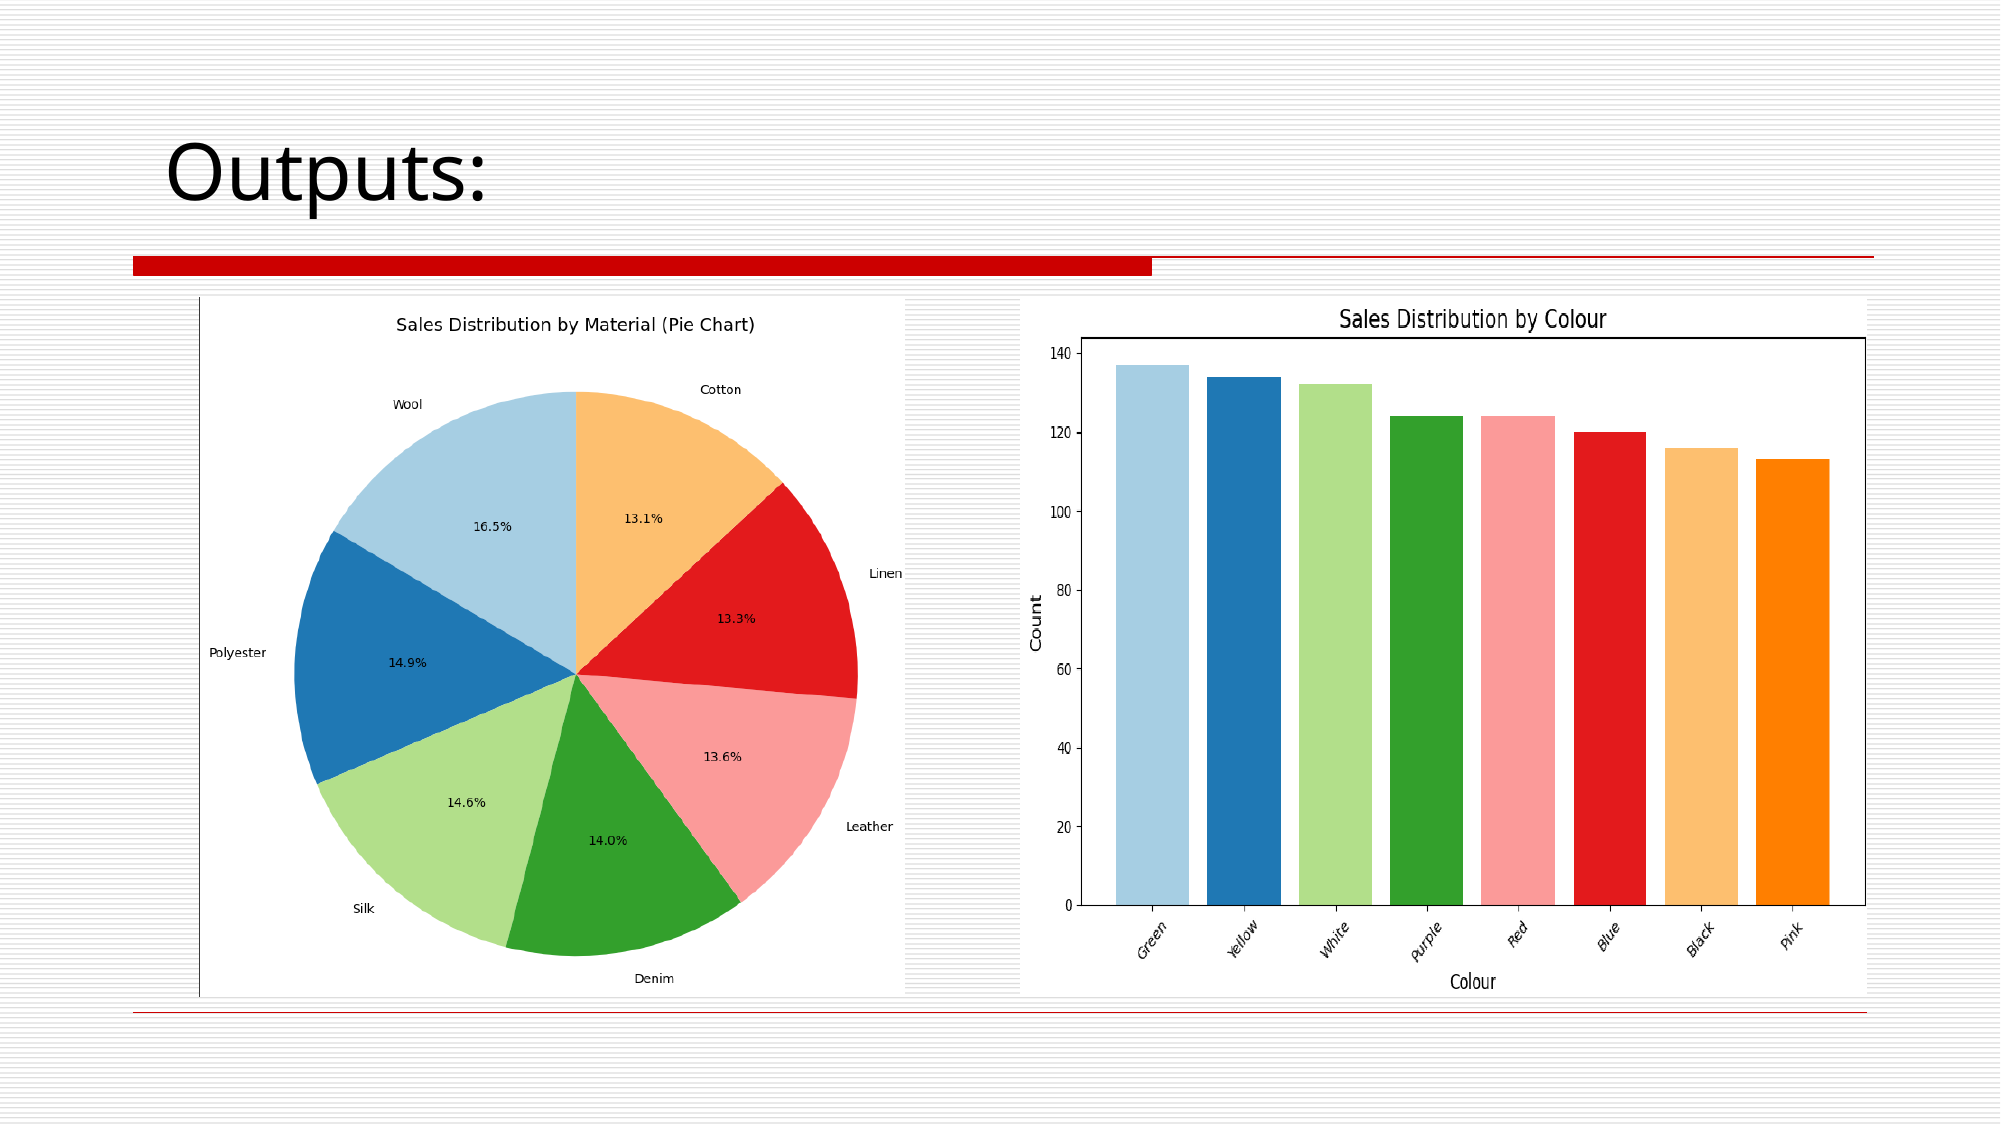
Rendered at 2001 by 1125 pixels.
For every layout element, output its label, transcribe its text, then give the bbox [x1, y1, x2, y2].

slide_number [1433, 1024, 1867, 1103]
text_box Outputs: [149, 113, 1031, 224]
picture [0, 0, 2001, 1125]
